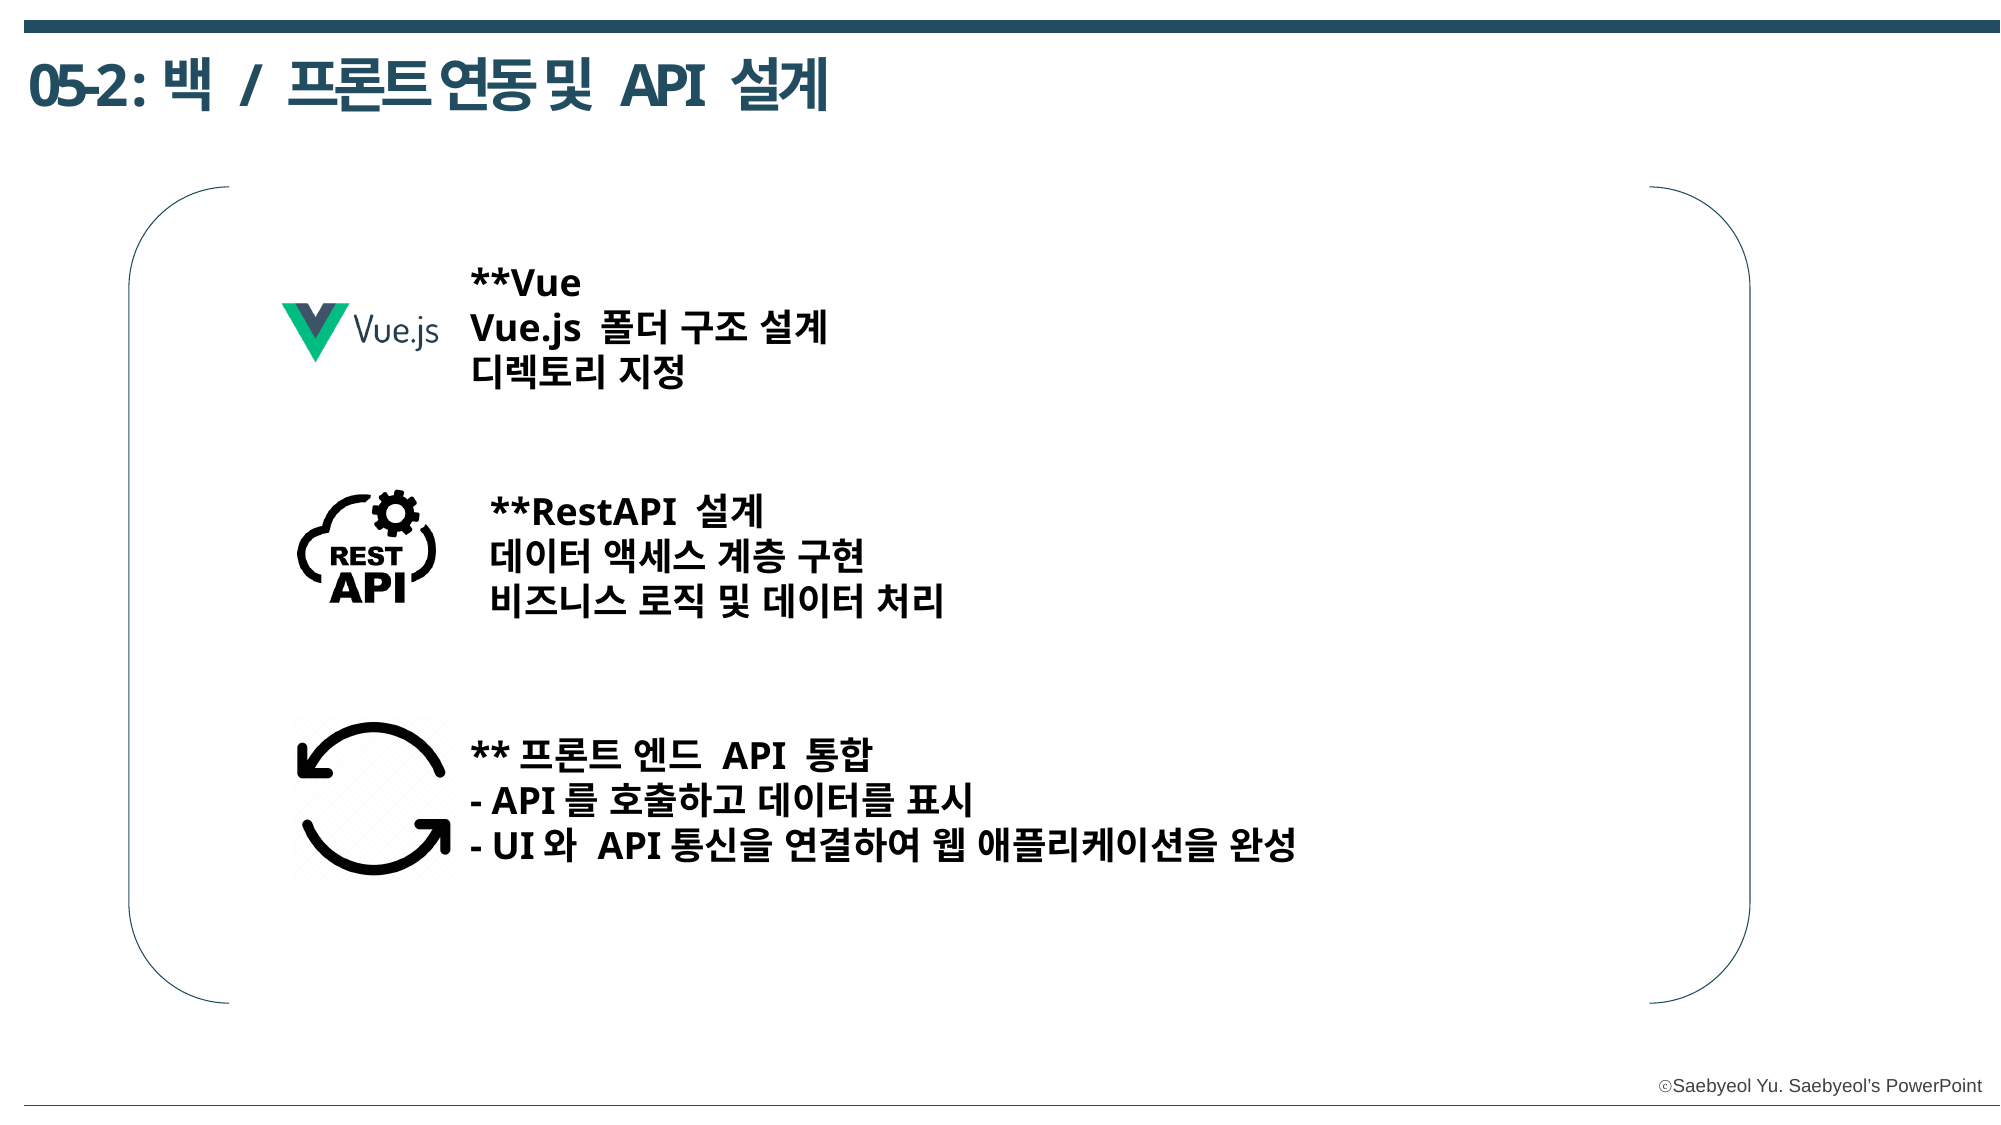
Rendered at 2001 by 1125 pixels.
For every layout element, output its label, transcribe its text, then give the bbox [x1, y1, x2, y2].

picture [292, 717, 455, 880]
text_box 05-2 :백 / 프론트 연동 및 API 설계 [14, 41, 846, 126]
picture [297, 489, 436, 603]
text_box [128, 186, 1751, 1004]
picture [270, 275, 449, 383]
